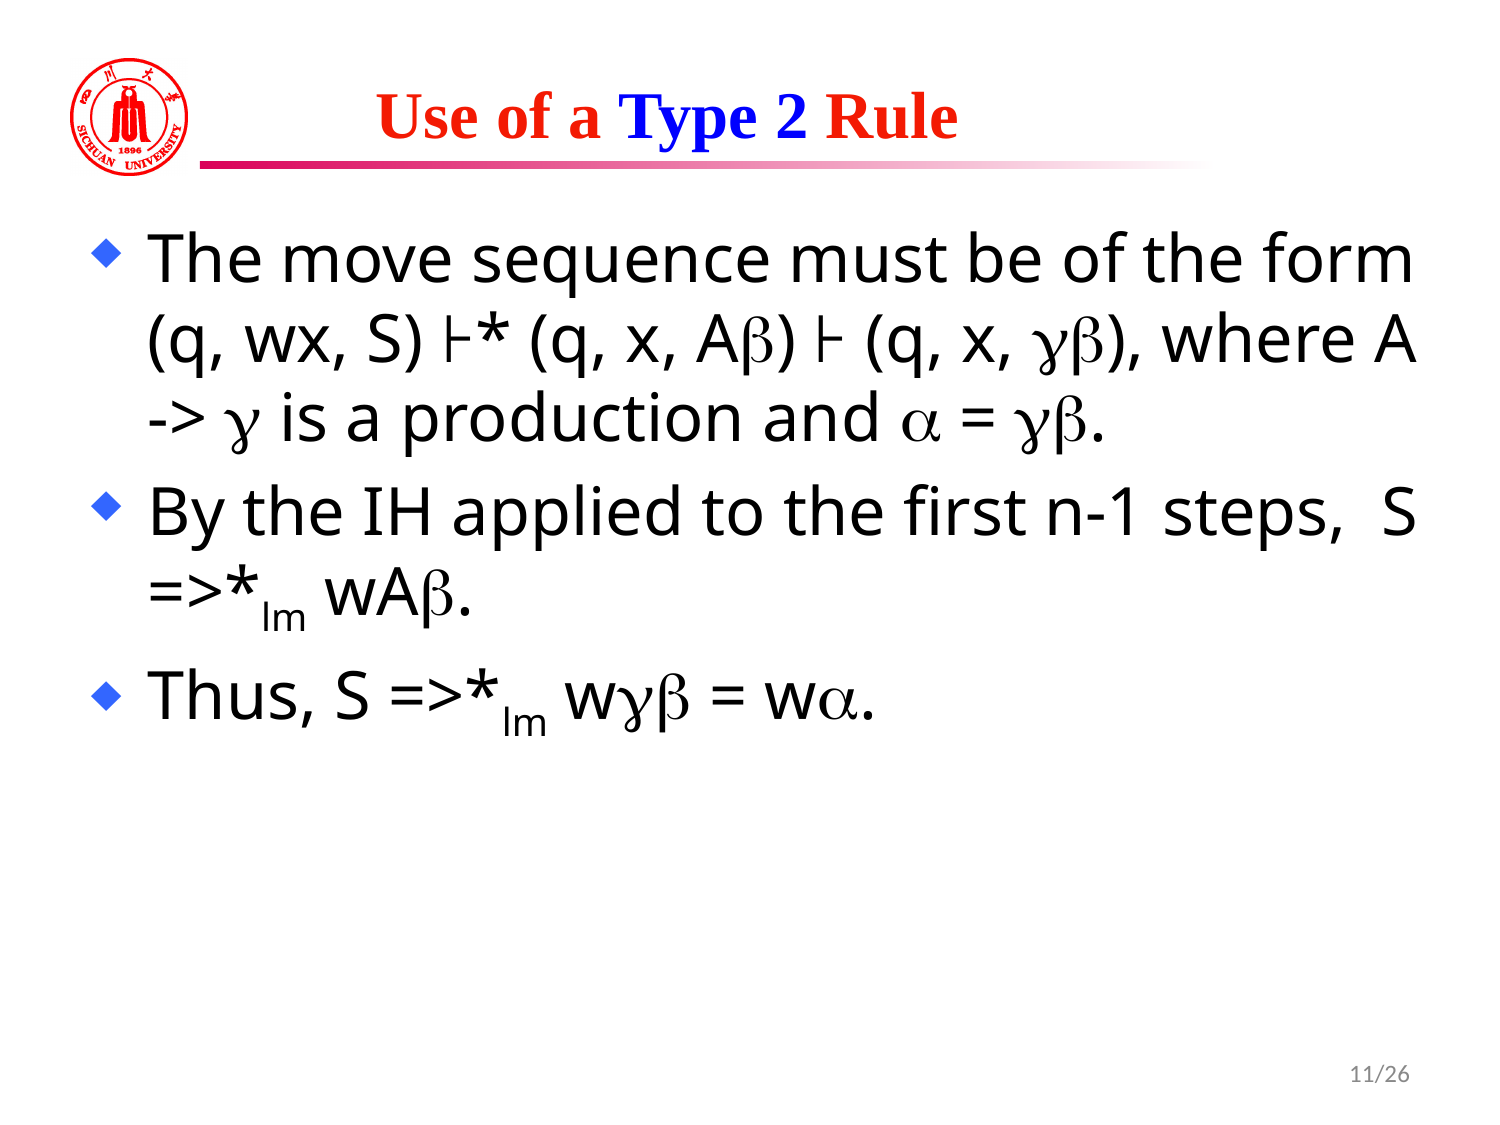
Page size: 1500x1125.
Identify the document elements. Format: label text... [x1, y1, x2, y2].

text_box Use of a Type 2 Rule [368, 68, 966, 156]
text_box The move sequence must be of the form (q, wx, S) ⊦* (q, x, A) ⊦ (q, x, ), where A ->  is a production and  = . By the IH applied to the first n-1 steps, S =>*lm wA. Thus, S =>*lm w = w. [76, 207, 1436, 1012]
text_box [199, 161, 1214, 169]
slide_number 11/26 [1074, 1042, 1425, 1103]
picture [70, 58, 188, 176]
